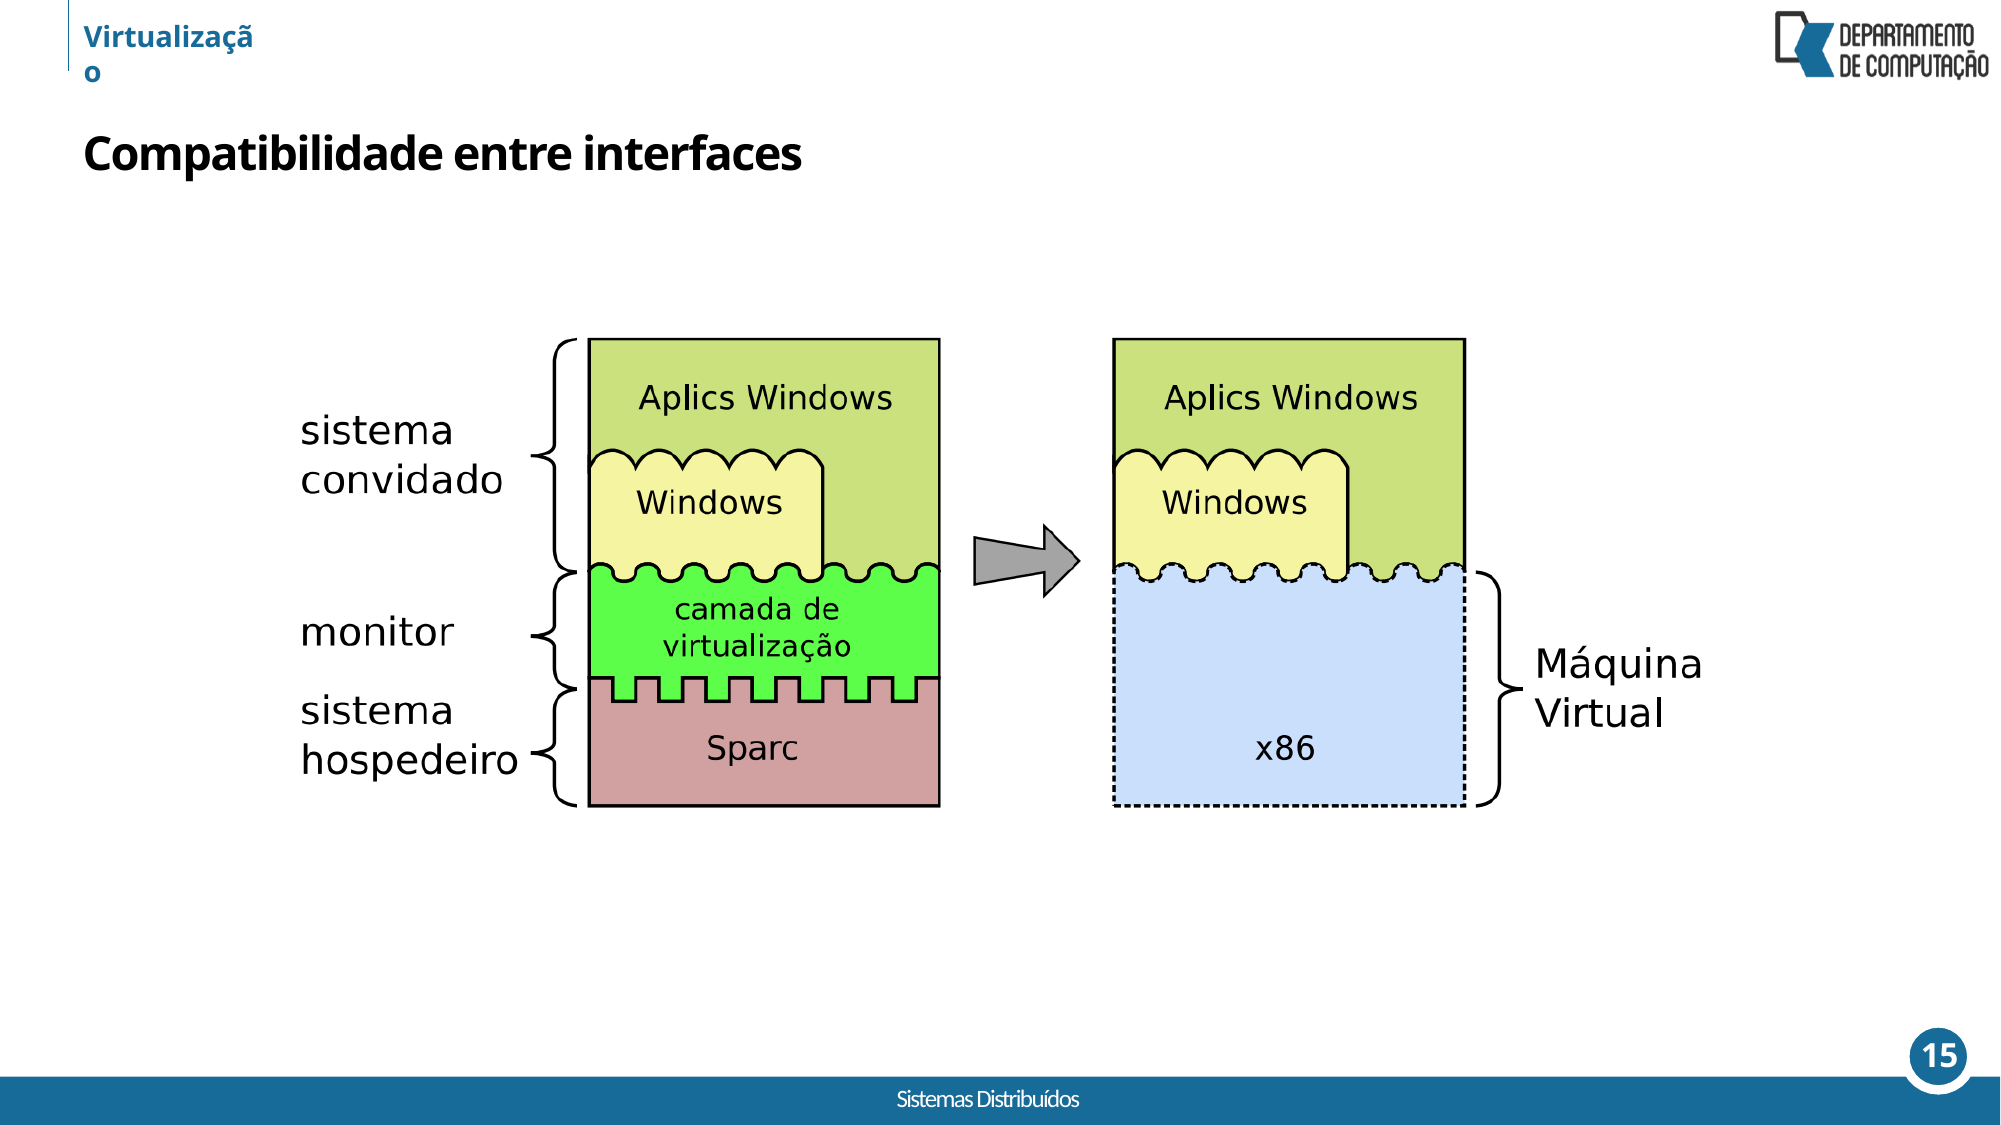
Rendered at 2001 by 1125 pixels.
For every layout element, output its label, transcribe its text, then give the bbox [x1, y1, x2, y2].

text_box Virtualização [81, 18, 263, 89]
footer Sistemas Distribuídos [894, 1075, 1108, 1125]
text_box Compatibilidade entre interfaces [80, 123, 900, 181]
picture [285, 324, 1715, 814]
picture [1763, 0, 2000, 92]
slide_number 15 [1912, 1034, 1963, 1076]
